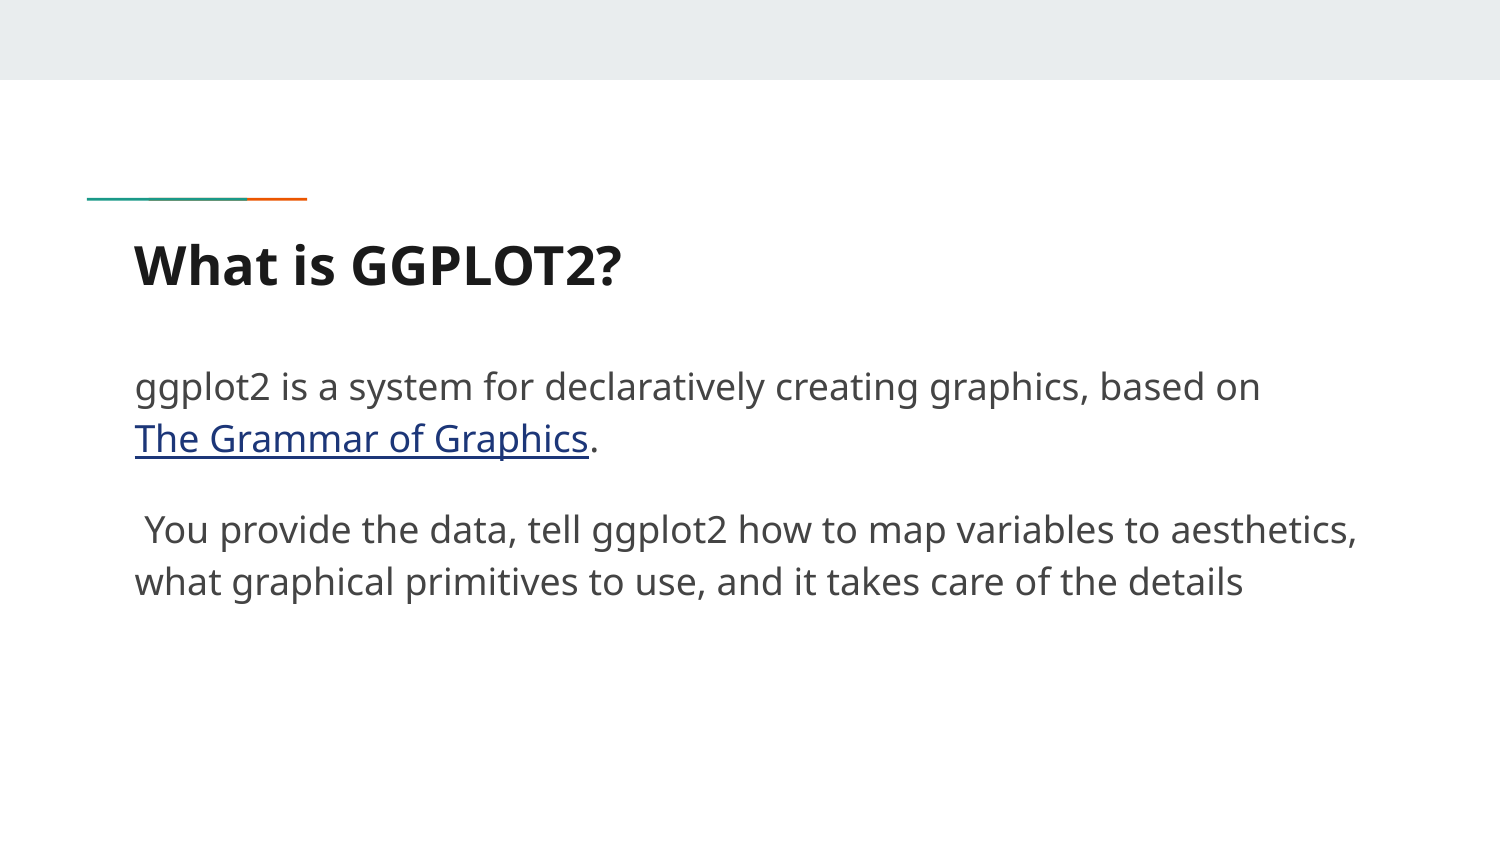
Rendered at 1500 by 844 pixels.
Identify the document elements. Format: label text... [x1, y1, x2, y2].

list ggplot2 is a system for declaratively creating graphics, based on The Grammar of Graphics. You provide the data, tell ggplot2 how to map variables to aesthetics, what graphical primitives to use, and it takes care of the details [119, 341, 1381, 712]
title What is GGPLOT2? [119, 216, 1381, 305]
